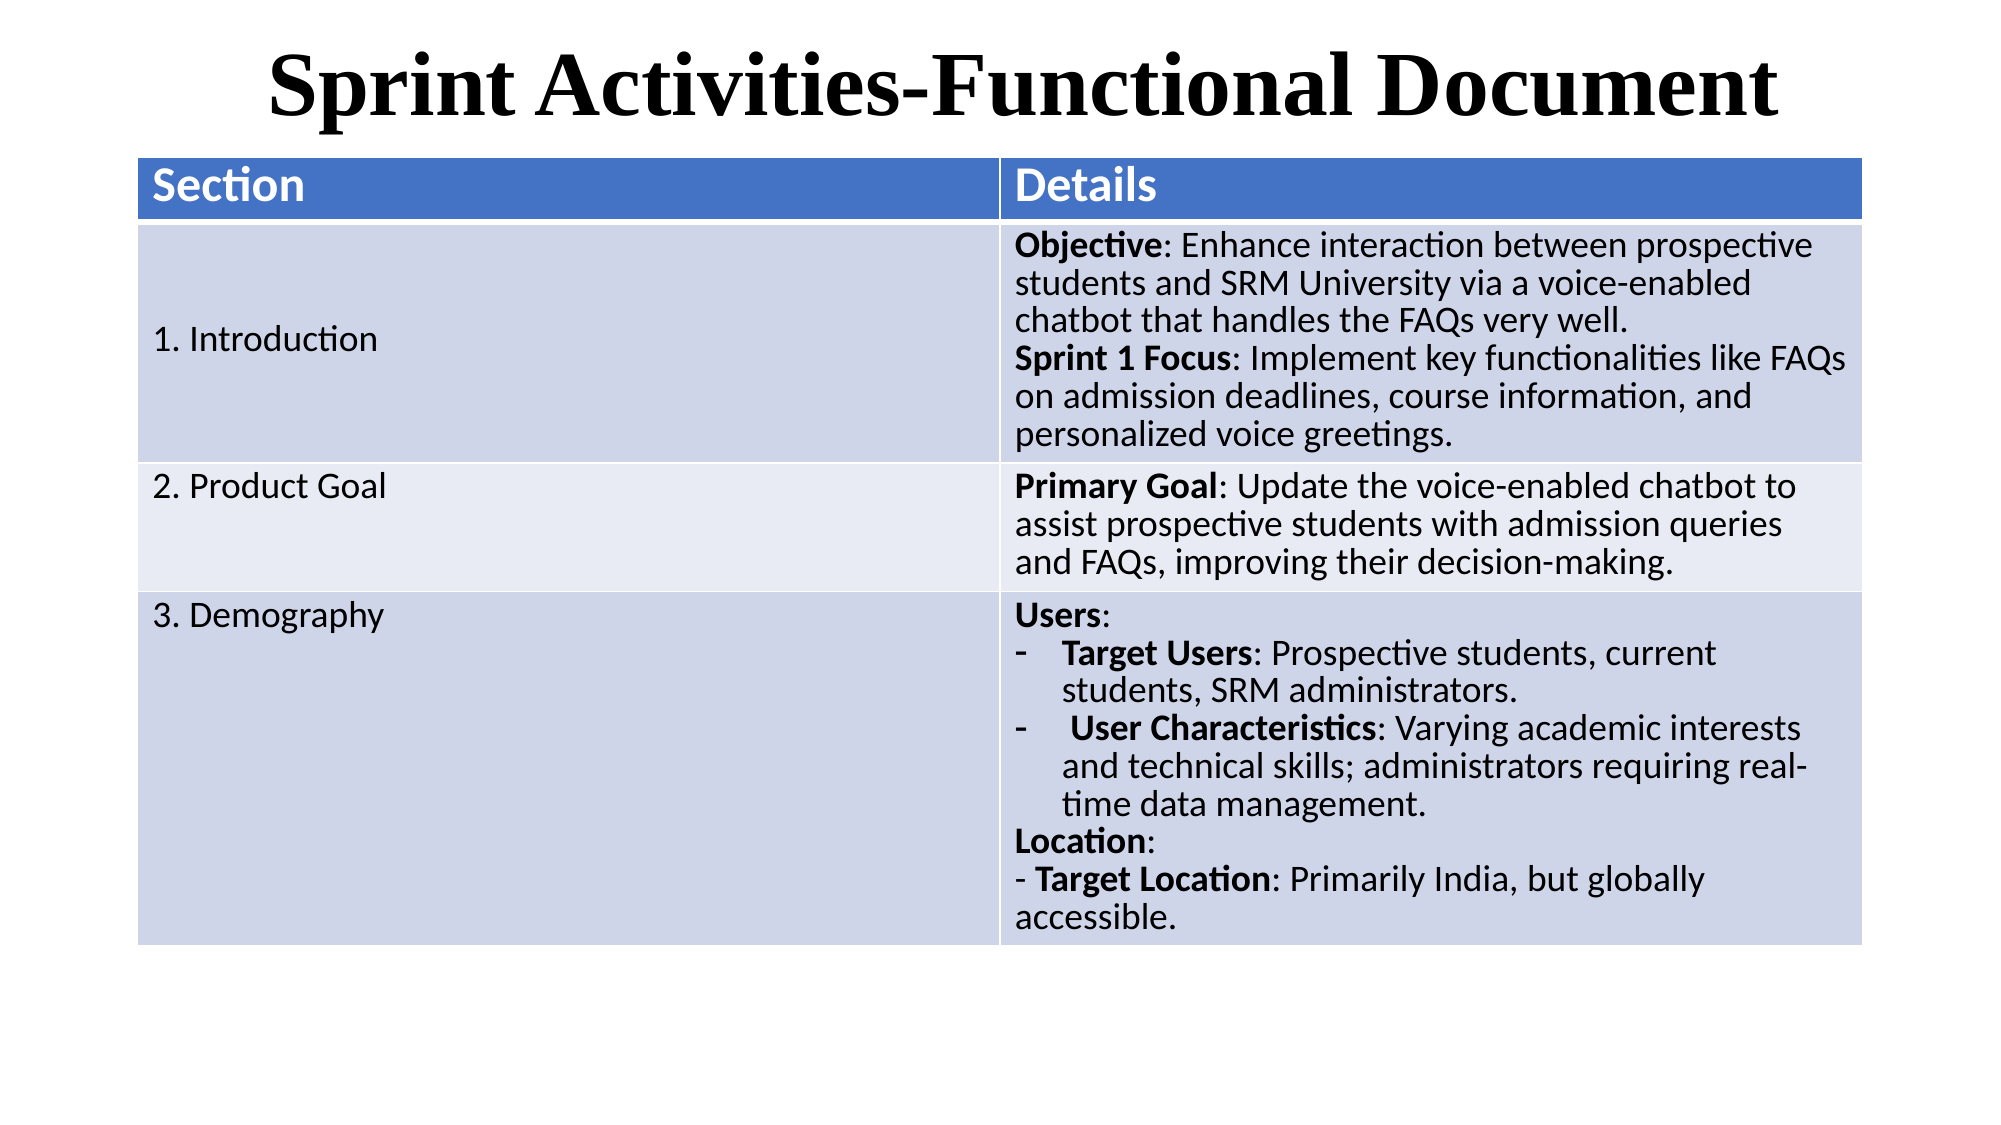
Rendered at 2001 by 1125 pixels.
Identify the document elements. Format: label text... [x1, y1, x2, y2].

table_header Section [138, 158, 999, 219]
table_cell Objective: Enhance interaction between prospective students and SRM University via a voice-enabled chatbot that handles the FAQs very well. Sprint 1 Focus: Implement key functionalities like FAQs on admission deadlines, course information, and personalized voice greetings. [1001, 225, 1862, 462]
table_cell Users: Target Users: Prospective students, current students, SRM administrators. User Characteristics: Varying academic interests and technical skills; administrators requiring real-time data management. Location: - Target Location: Primarily India, but globally accessible. [1001, 592, 1862, 945]
table_cell 3. Demography [138, 592, 999, 945]
title Sprint Activities-Functional Document [56, 0, 1970, 195]
table_cell 2. Product Goal [138, 464, 999, 591]
table_cell 1. Introduction [138, 225, 999, 462]
table_cell Primary Goal: Update the voice-enabled chatbot to assist prospective students with admission queries and FAQs, improving their decision-making. [1001, 464, 1862, 591]
table_header Details [1001, 158, 1862, 219]
